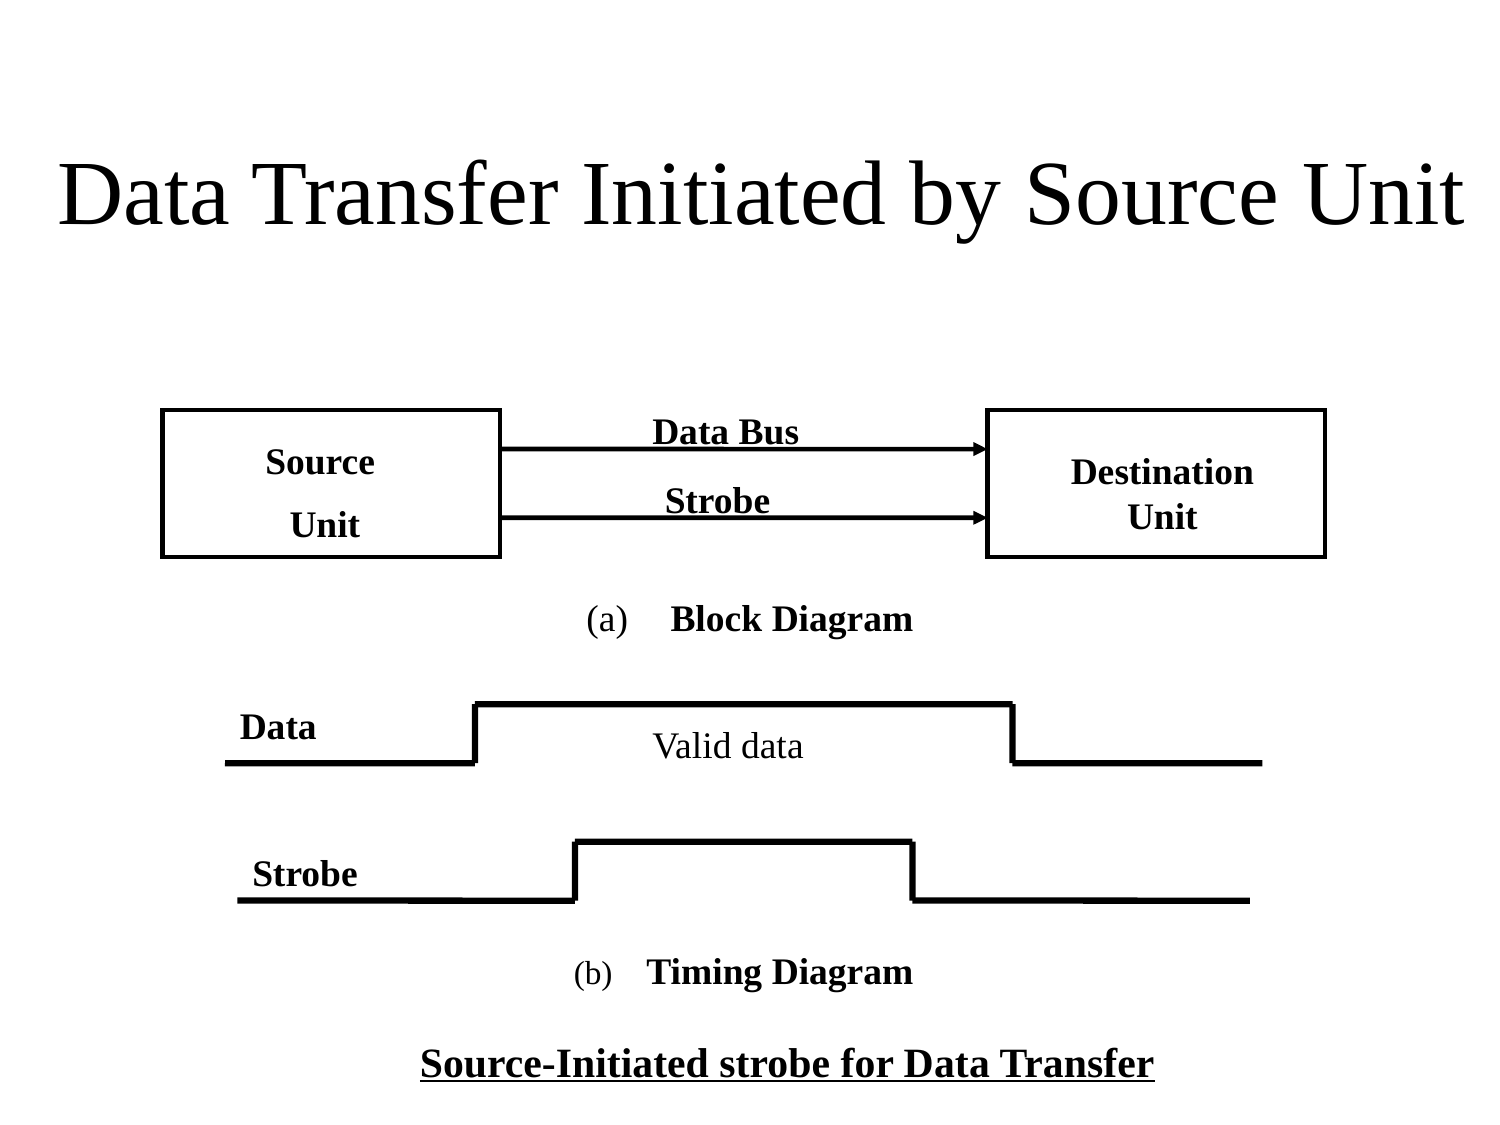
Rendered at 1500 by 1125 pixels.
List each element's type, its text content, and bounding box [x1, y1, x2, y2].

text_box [162, 399, 1326, 1094]
title Data Transfer Initiated by Source Unit [24, 75, 1500, 300]
